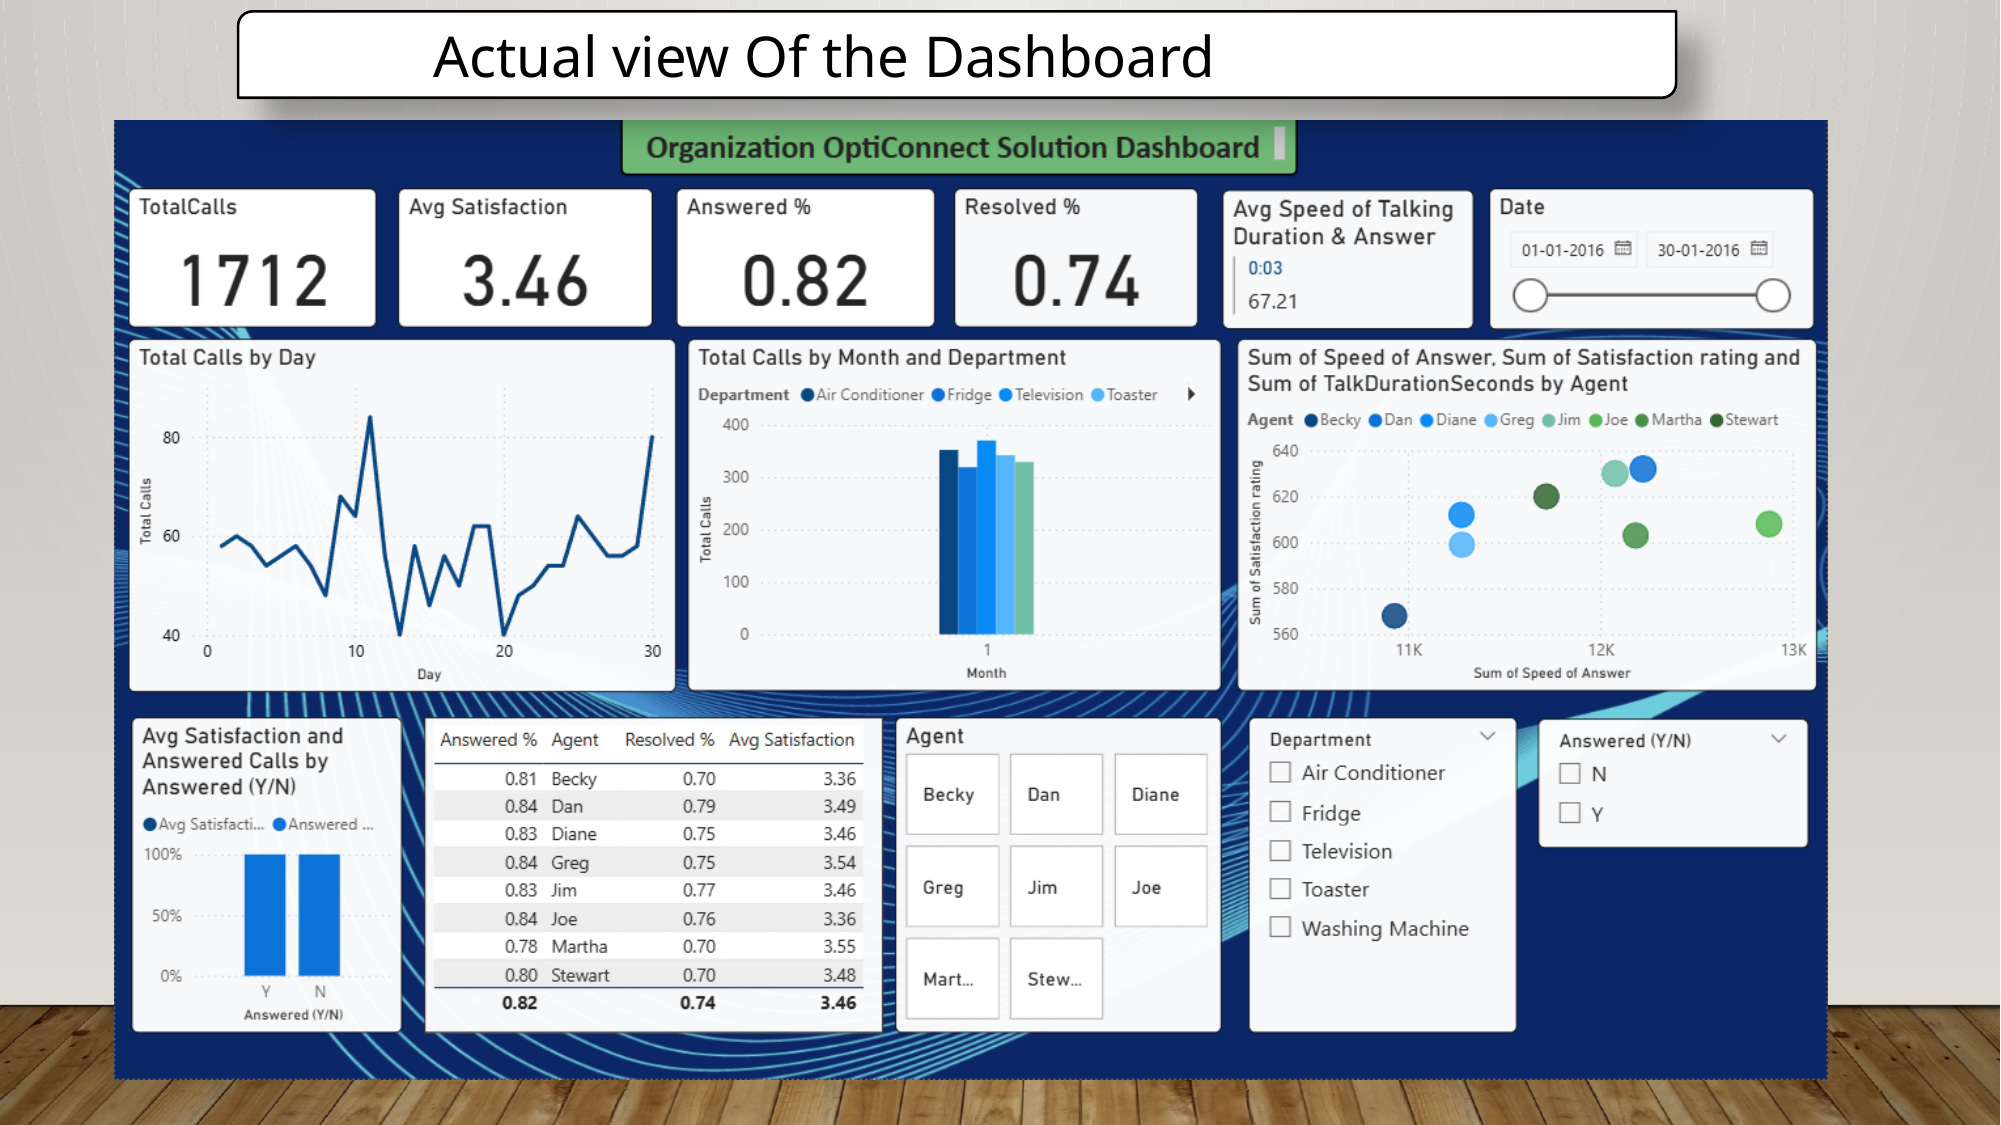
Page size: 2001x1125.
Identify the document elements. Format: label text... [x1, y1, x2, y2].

picture [0, 120, 2000, 1125]
text_box Actual view Of the Dashboard [236, 10, 1678, 100]
